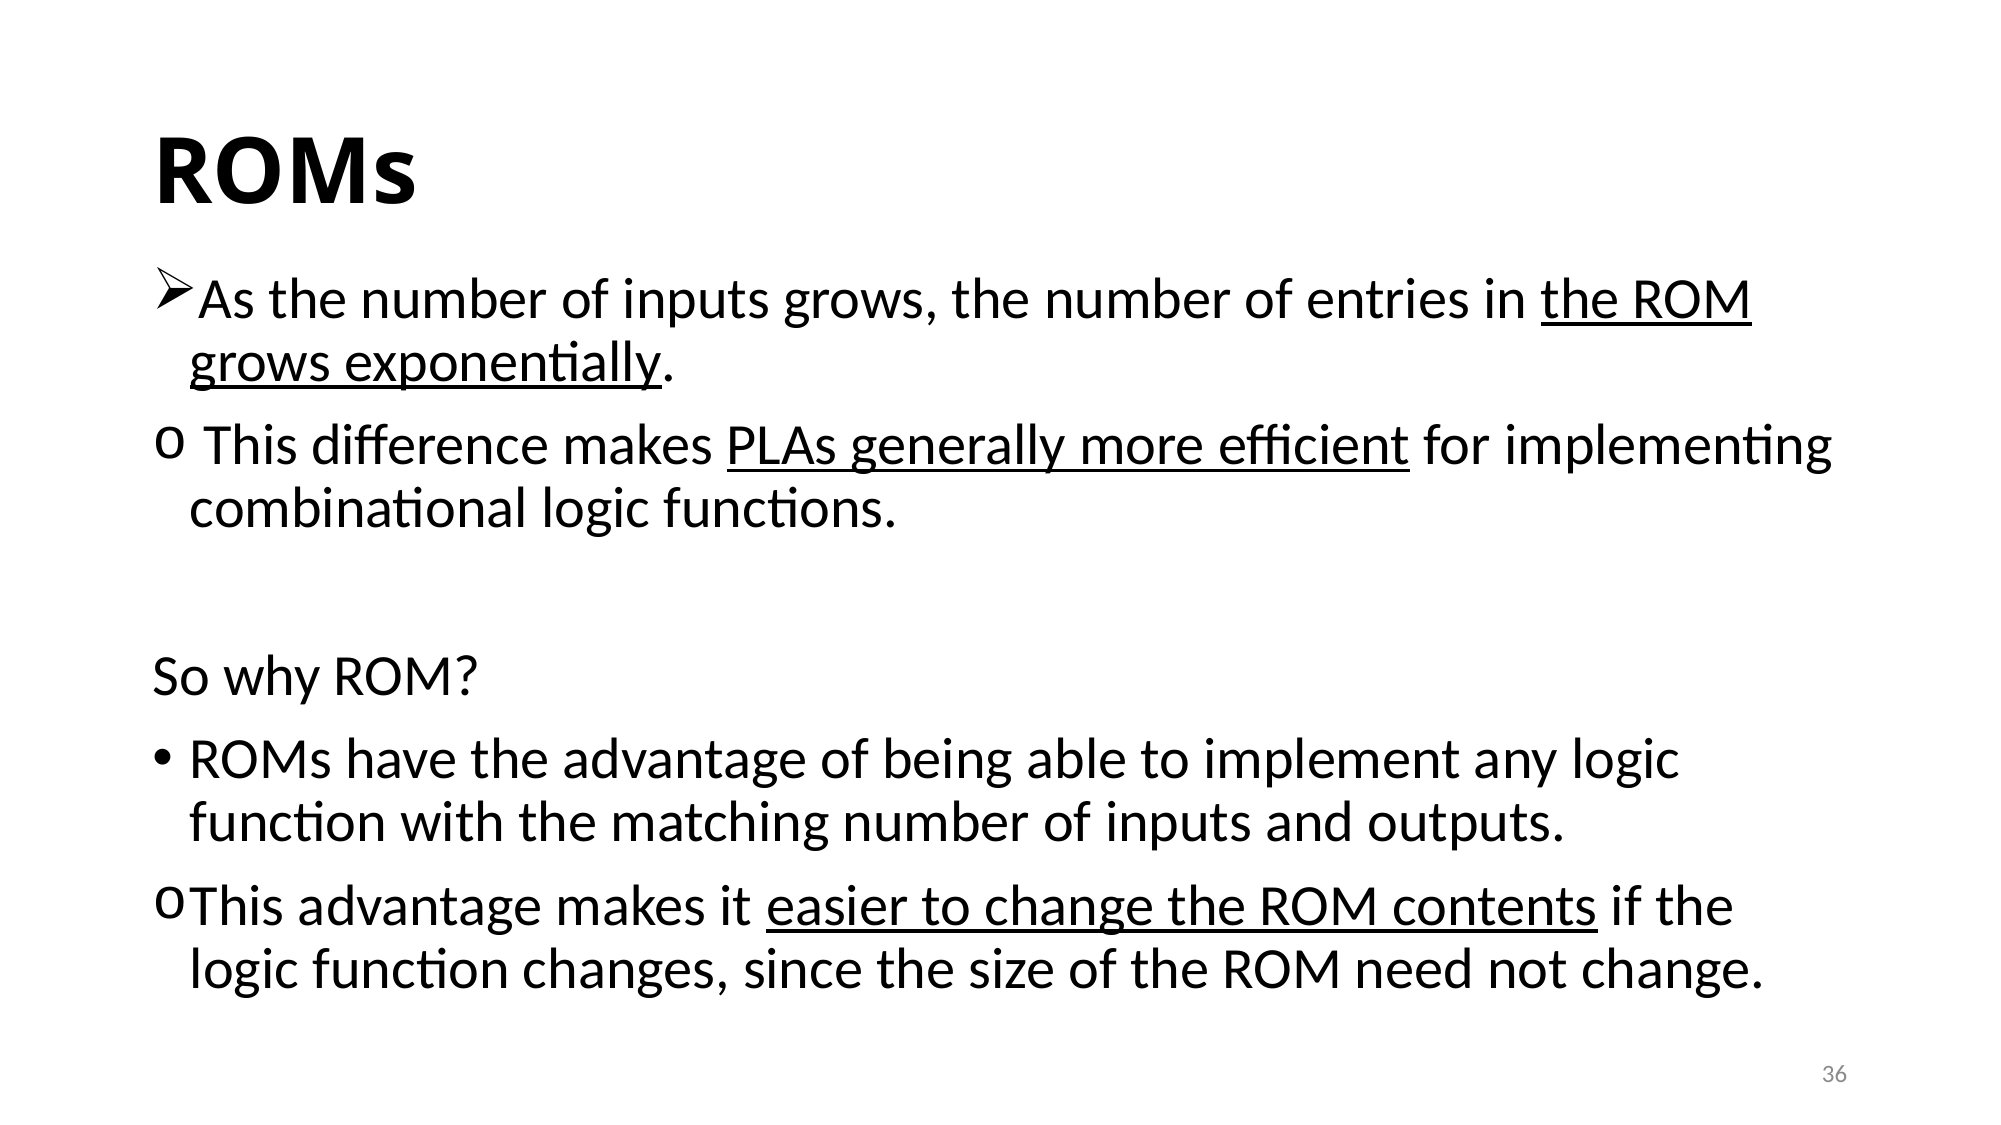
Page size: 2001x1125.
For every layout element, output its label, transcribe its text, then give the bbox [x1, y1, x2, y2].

slide_number 36 [1412, 1042, 1863, 1103]
title ROMs [137, 64, 1863, 260]
list As the number of inputs grows, the number of entries in the ROM grows exponentially. This difference makes PLAs generally more efficient for implementing combinational logic functions. So why ROM? ROMs have the advantage of being able to implement any logic function with the matching number of inputs and outputs. This advantage makes it easier to change the ROM contents if the logic function changes, since the size of the ROM need not change. [137, 260, 1863, 1073]
